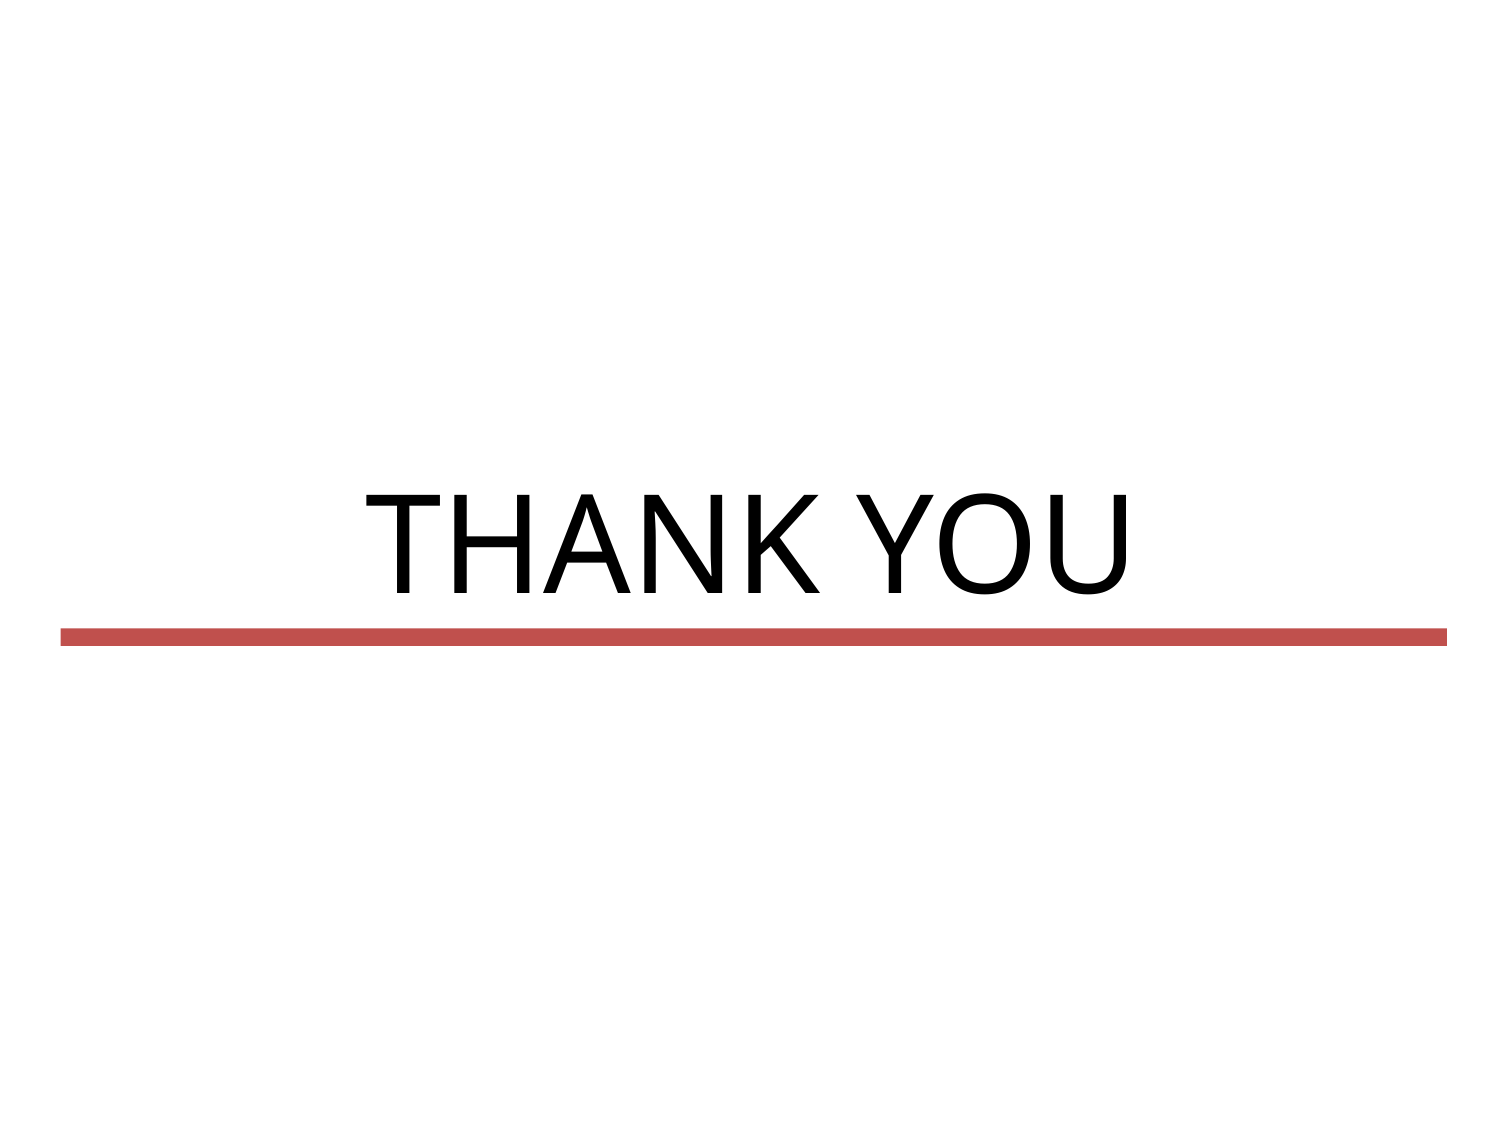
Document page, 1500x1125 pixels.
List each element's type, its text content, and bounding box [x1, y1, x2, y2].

text_box [58, 626, 1449, 648]
text_box THANK YOU [350, 448, 1155, 628]
